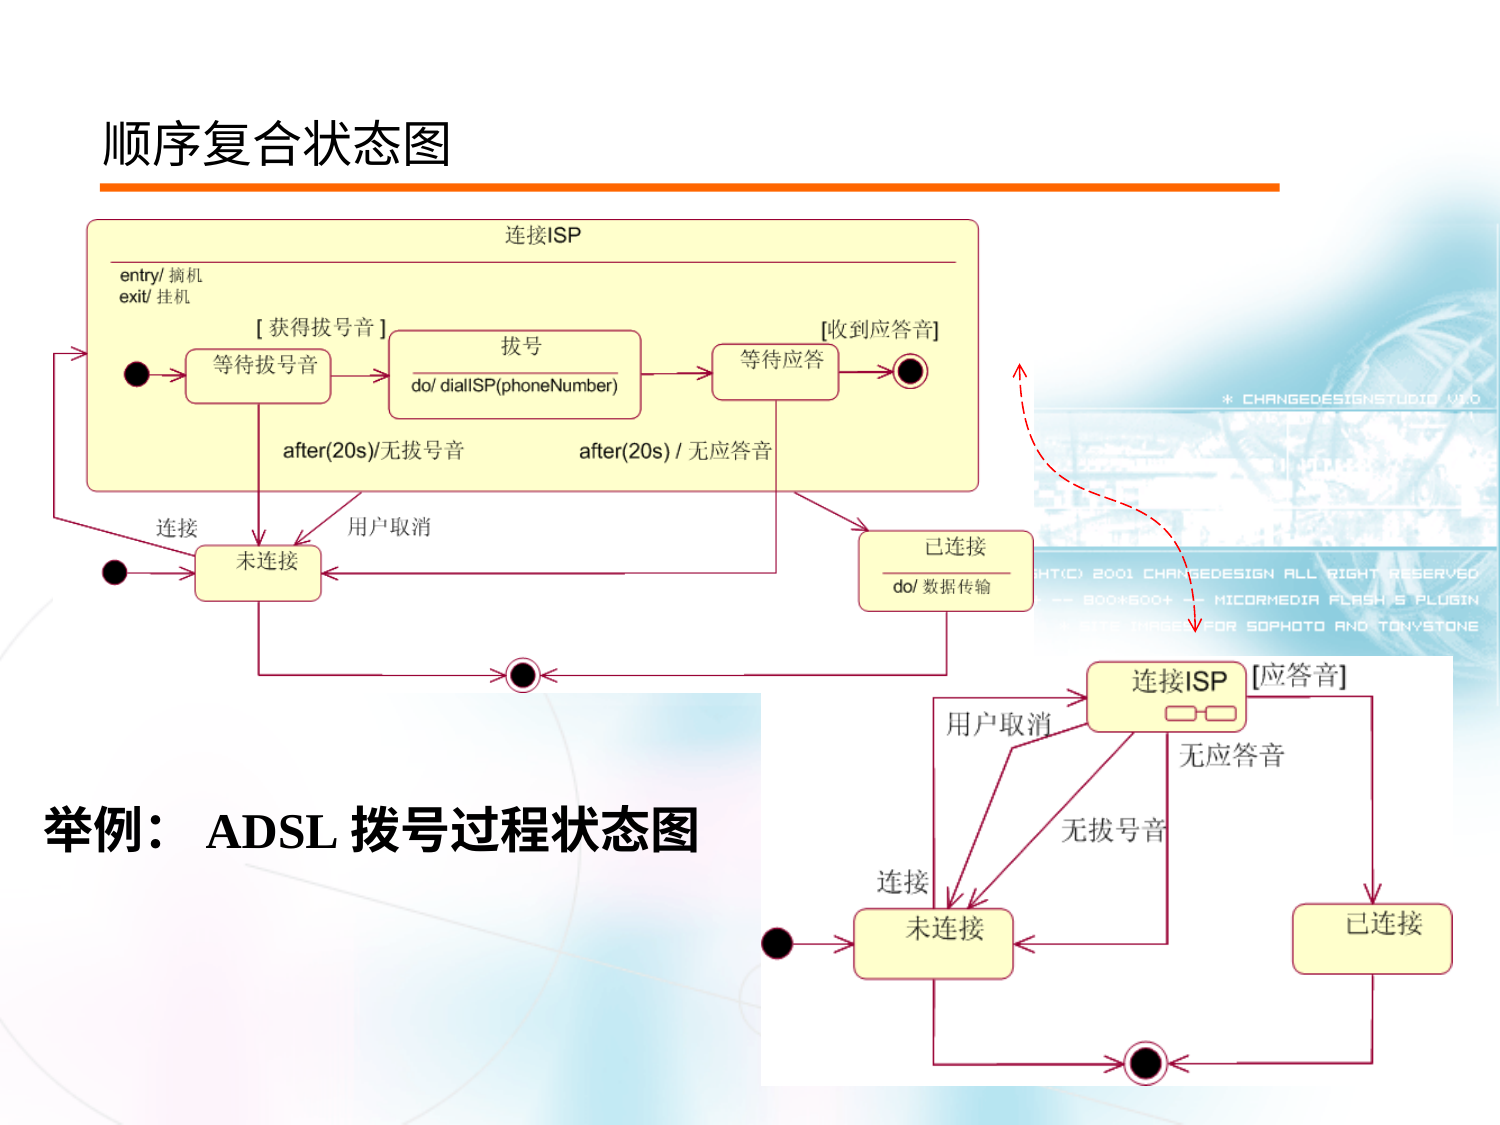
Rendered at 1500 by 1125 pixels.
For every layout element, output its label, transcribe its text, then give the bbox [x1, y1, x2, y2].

picture [0, 0, 1500, 1125]
text_box 举例：ADSL拨号过程状态图 [53, 763, 692, 894]
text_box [972, 409, 1243, 587]
text_box 顺序复合状态图 [87, 87, 987, 181]
